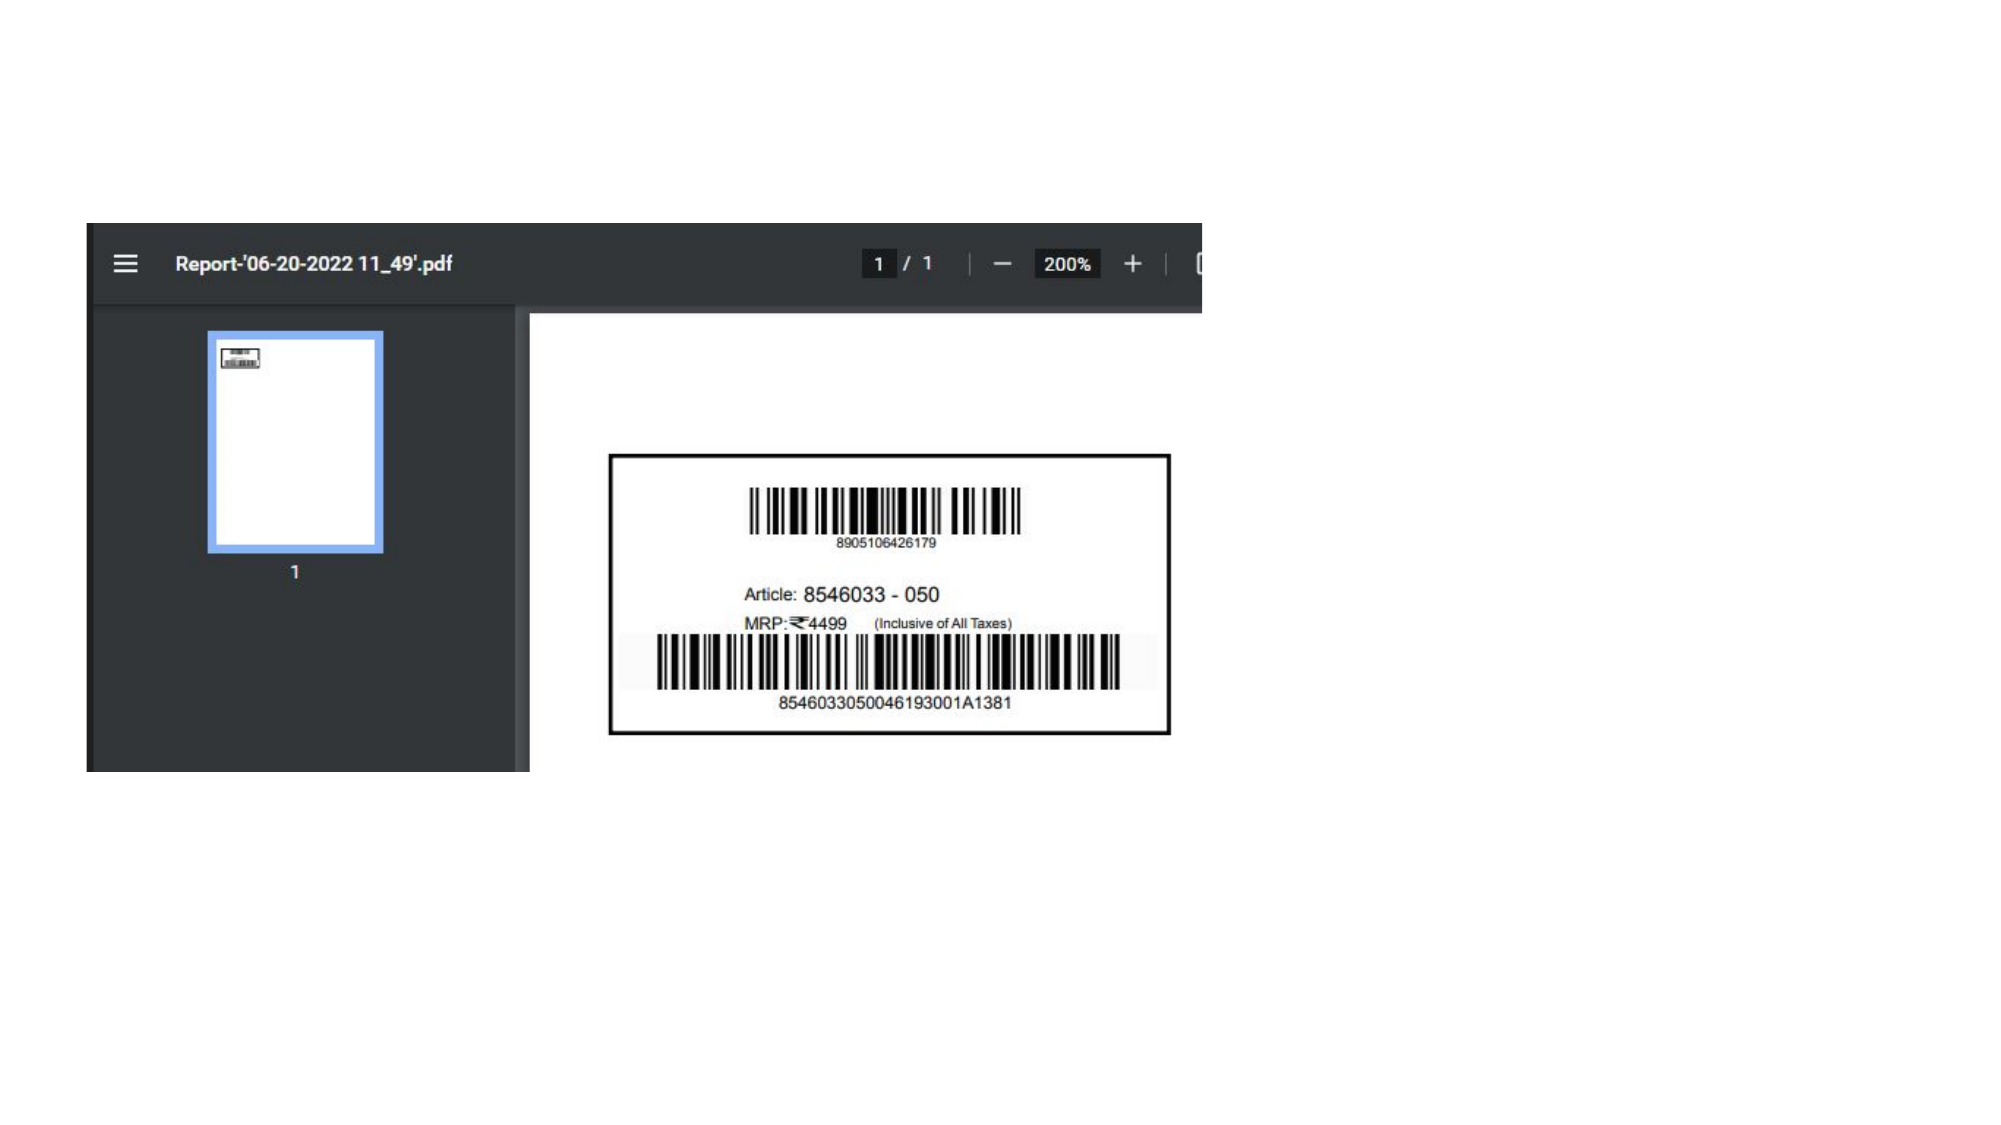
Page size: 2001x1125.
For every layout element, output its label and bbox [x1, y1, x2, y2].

picture [86, 223, 1203, 772]
